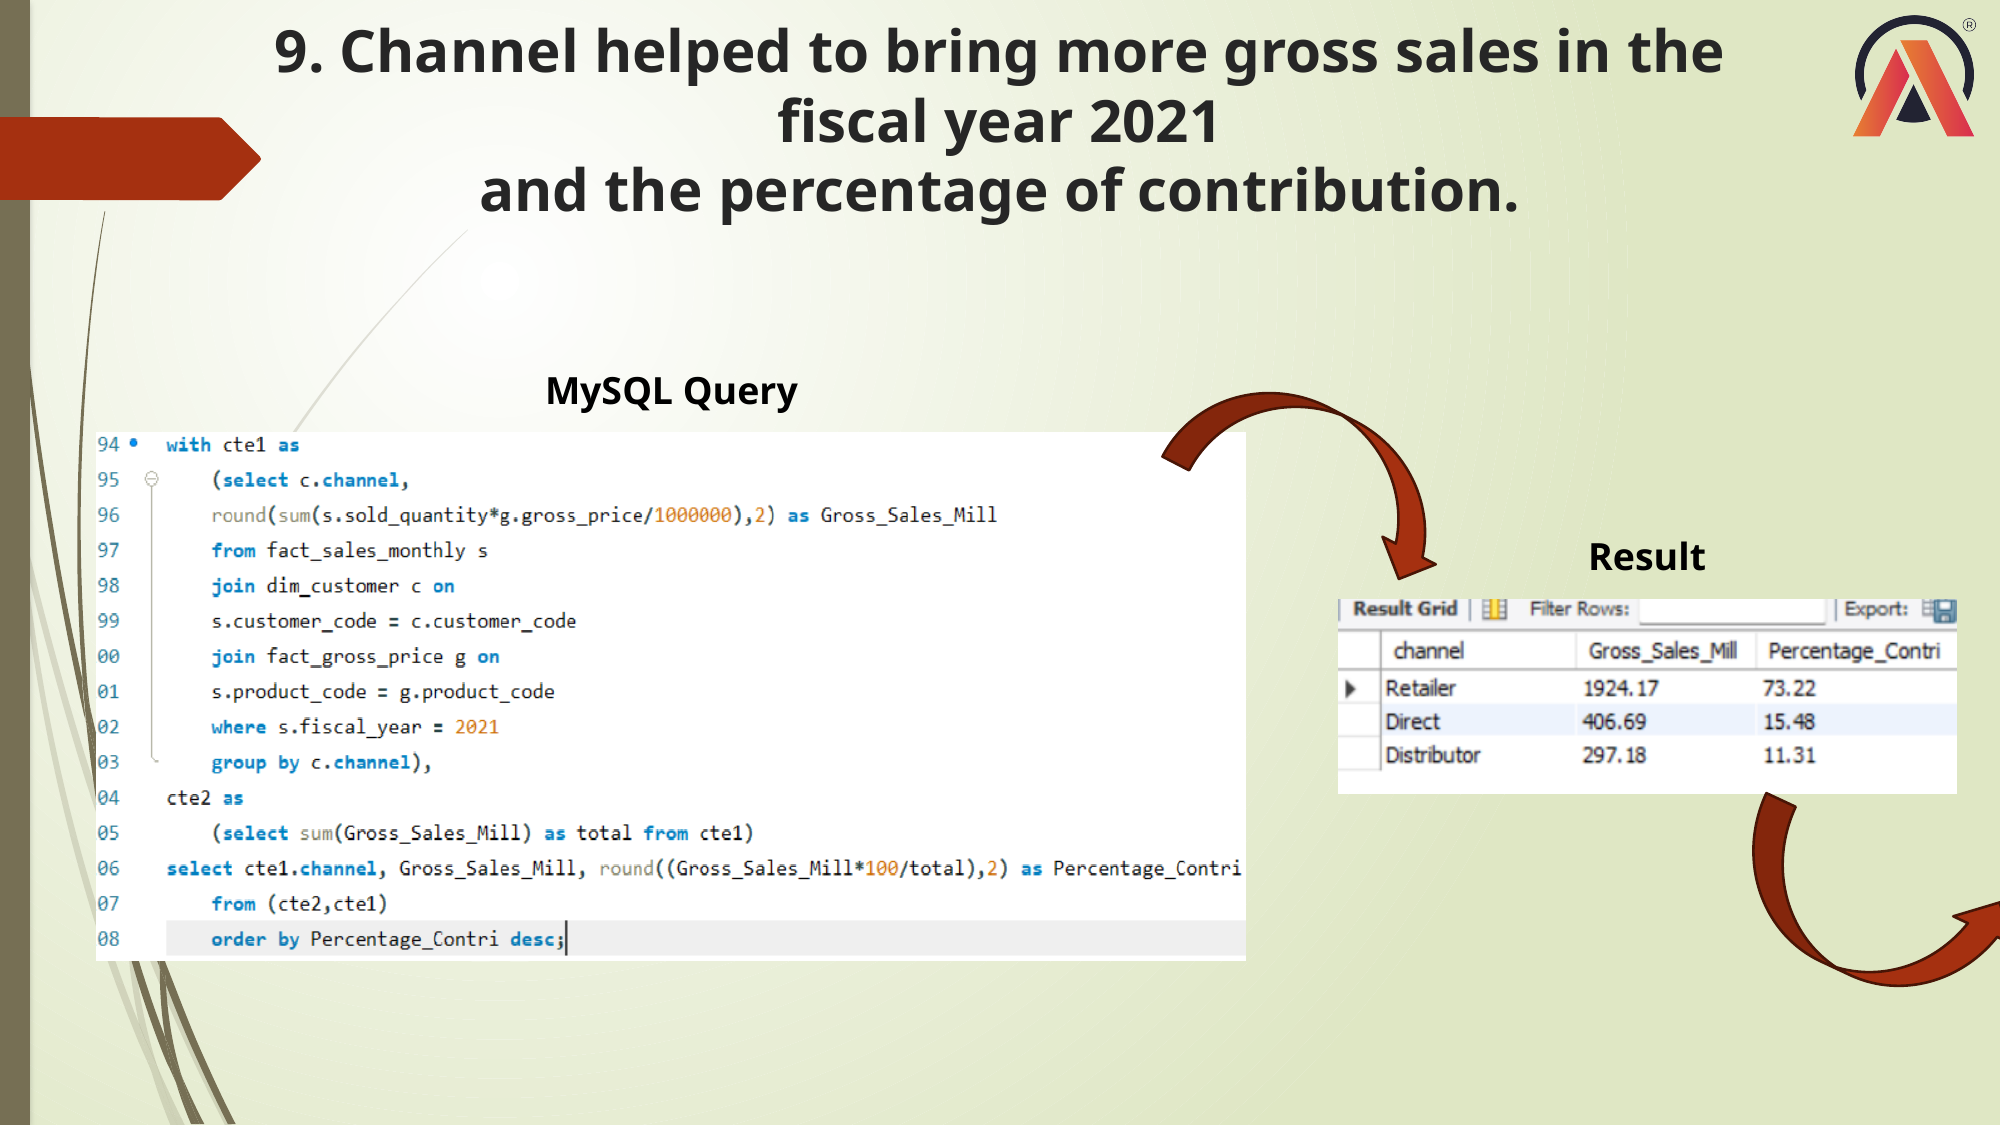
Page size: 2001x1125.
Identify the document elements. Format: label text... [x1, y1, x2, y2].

text_box MySQL Query [505, 360, 838, 420]
text_box [1752, 802, 2000, 988]
text_box [1178, 391, 1438, 581]
picture [1851, 12, 1980, 138]
title 9. Channel helped to bring more gross sales in the fiscal year 2021 and the percentage of contribution. [200, 6, 1800, 238]
picture [1337, 599, 1957, 794]
picture [96, 432, 1247, 961]
text_box Result [1481, 525, 1814, 586]
